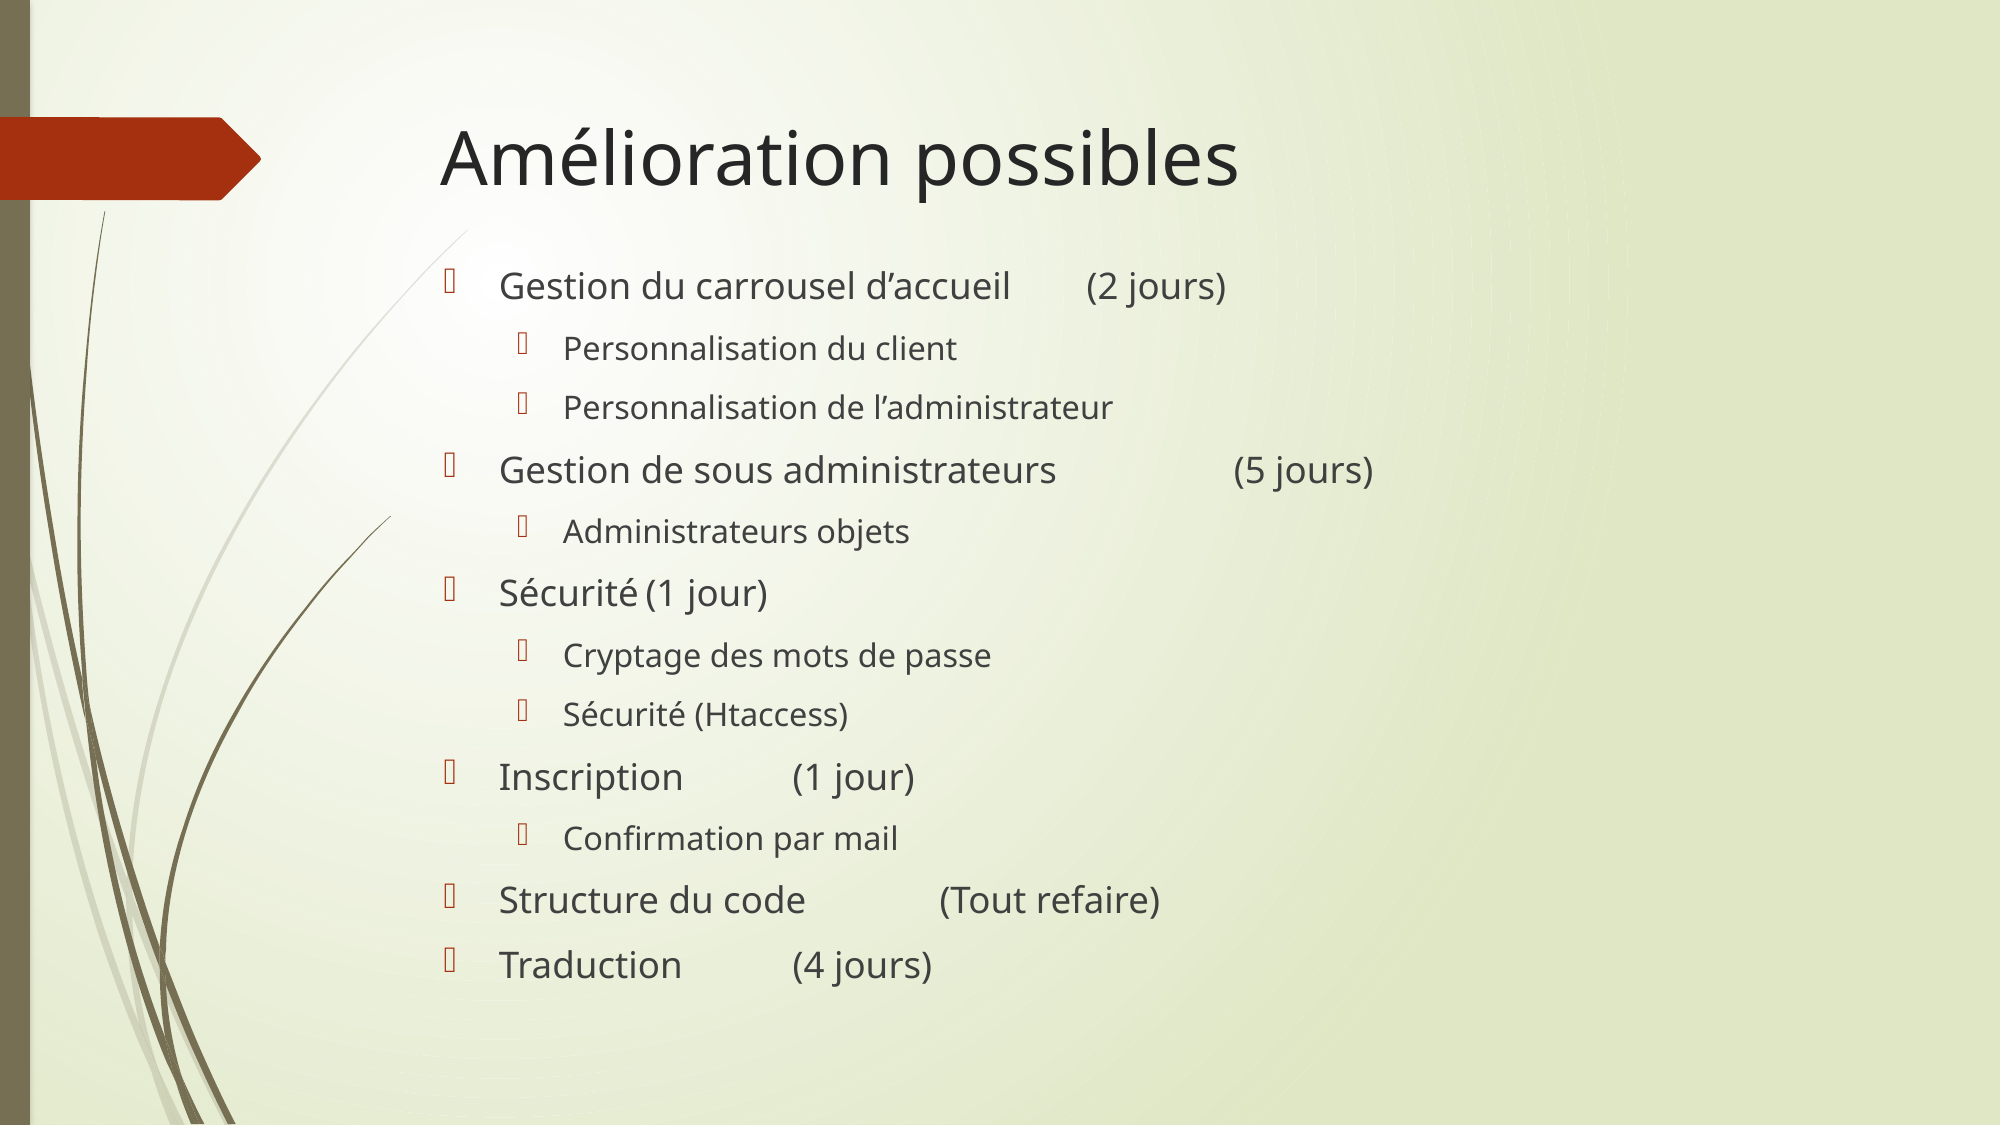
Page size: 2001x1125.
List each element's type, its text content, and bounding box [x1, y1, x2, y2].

title Amélioration possibles [425, 102, 1888, 313]
list Gestion du carrousel d’accueil (2 jours) Personnalisation du client Personnalisation de l’administrateur Gestion de sous administrateurs (5 jours) Administrateurs objets Sécurité (1 jour) Cryptage des mots de passe Sécurité (Htaccess) Inscription (1 jour) Confirmation par mail Structure du code (Tout refaire) Traduction (4 jours) [428, 255, 1892, 1053]
